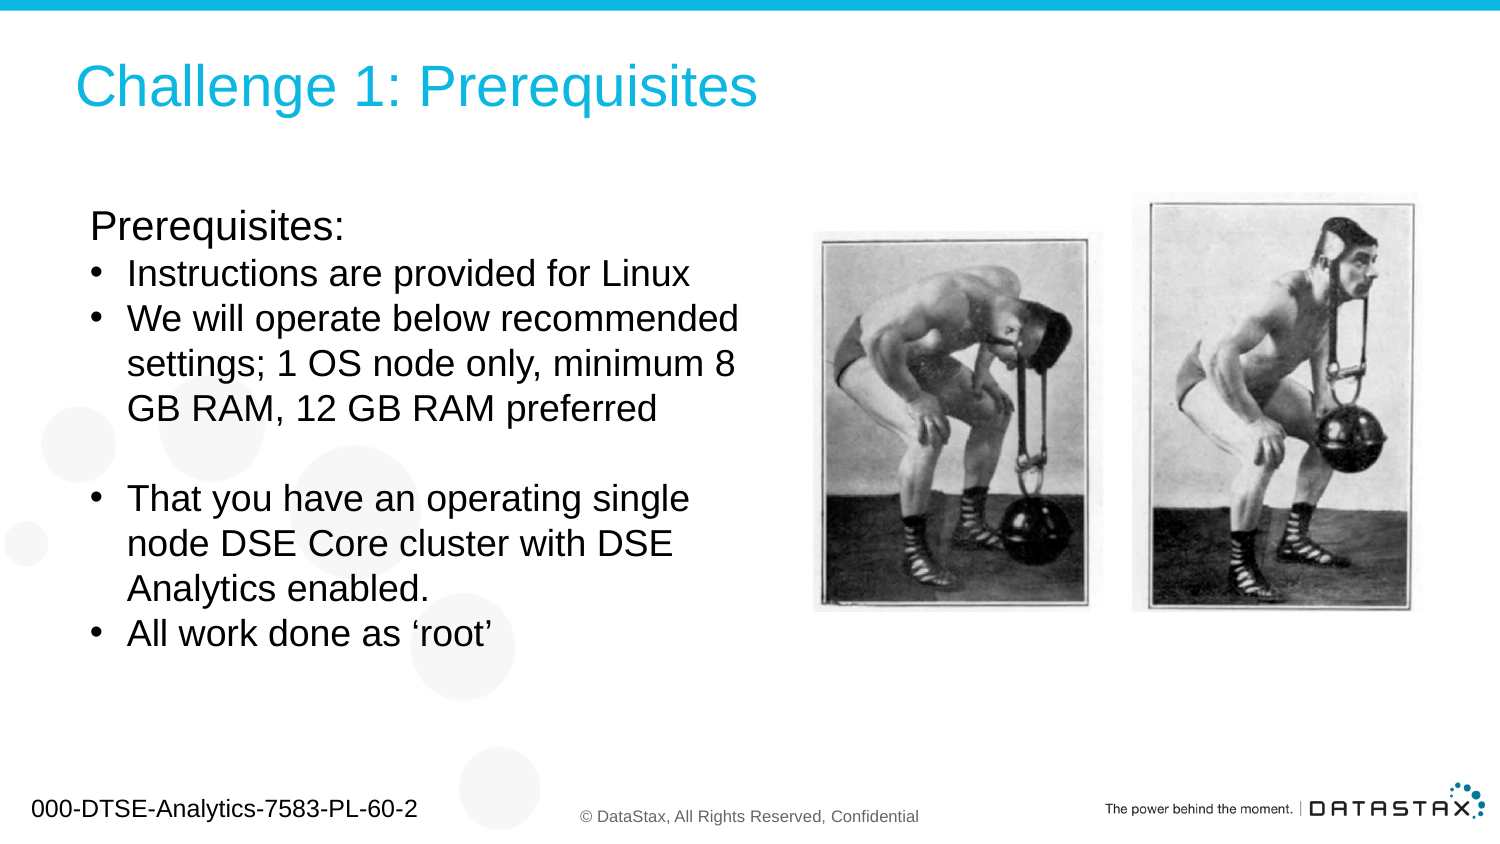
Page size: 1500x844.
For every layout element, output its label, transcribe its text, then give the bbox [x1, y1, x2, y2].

picture [1090, 767, 1500, 834]
slide_number 000-DTSE-Analytics-7583-PL-60-2 [16, 785, 720, 831]
picture [754, 190, 1481, 612]
text_box Prerequisites: Instructions are provided for Linux We will operate below recommended settings; 1 OS node only, minimum 8 GB RAM, 12 GB RAM preferred That you have an operating single node DSE Core cluster with DSE Analytics enabled. All work done as ‘root’ [74, 191, 778, 762]
title Challenge 1: Prerequisites [75, 44, 1425, 135]
